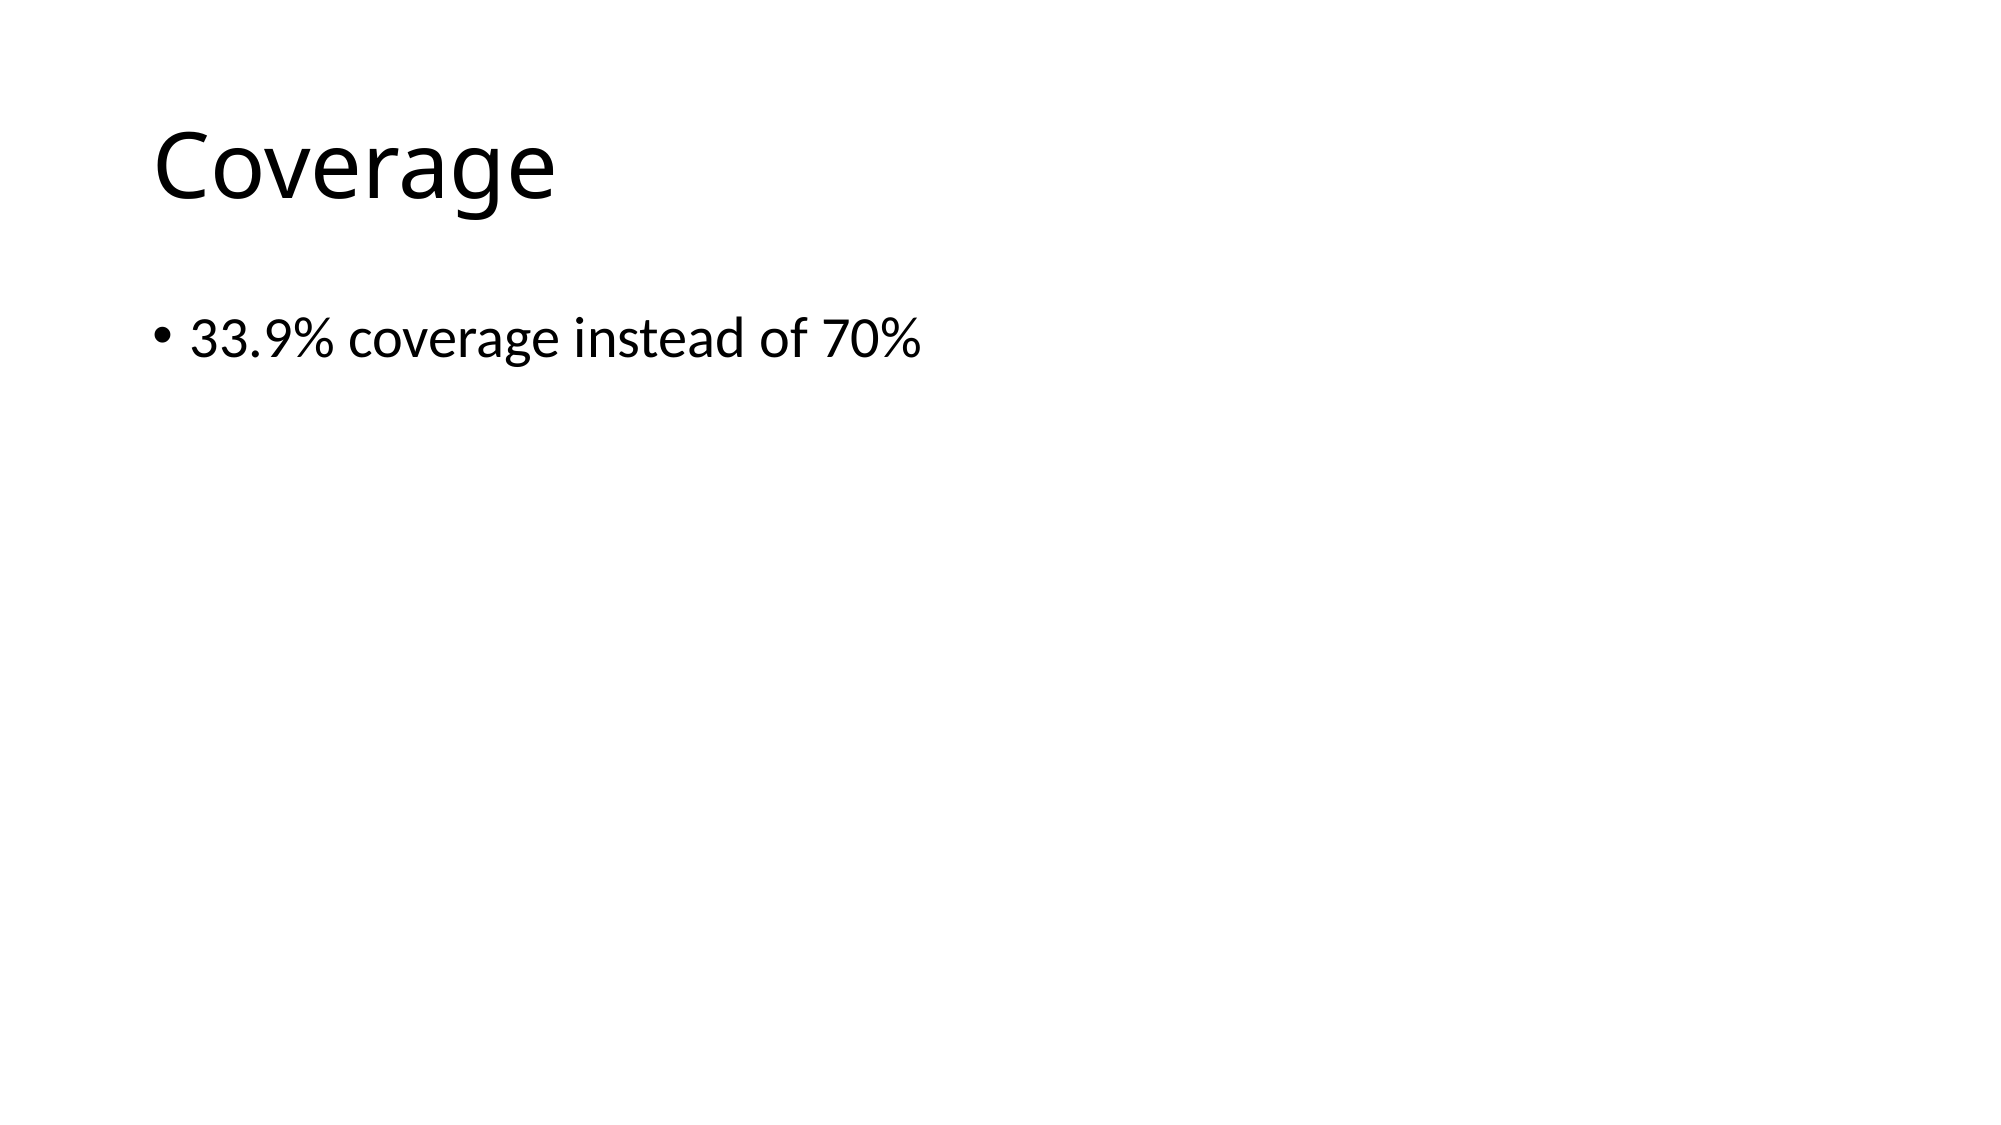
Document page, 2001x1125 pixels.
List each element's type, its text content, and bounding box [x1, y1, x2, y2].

title Coverage [137, 59, 1863, 278]
list 33.9% coverage instead of 70% [137, 299, 1863, 1014]
